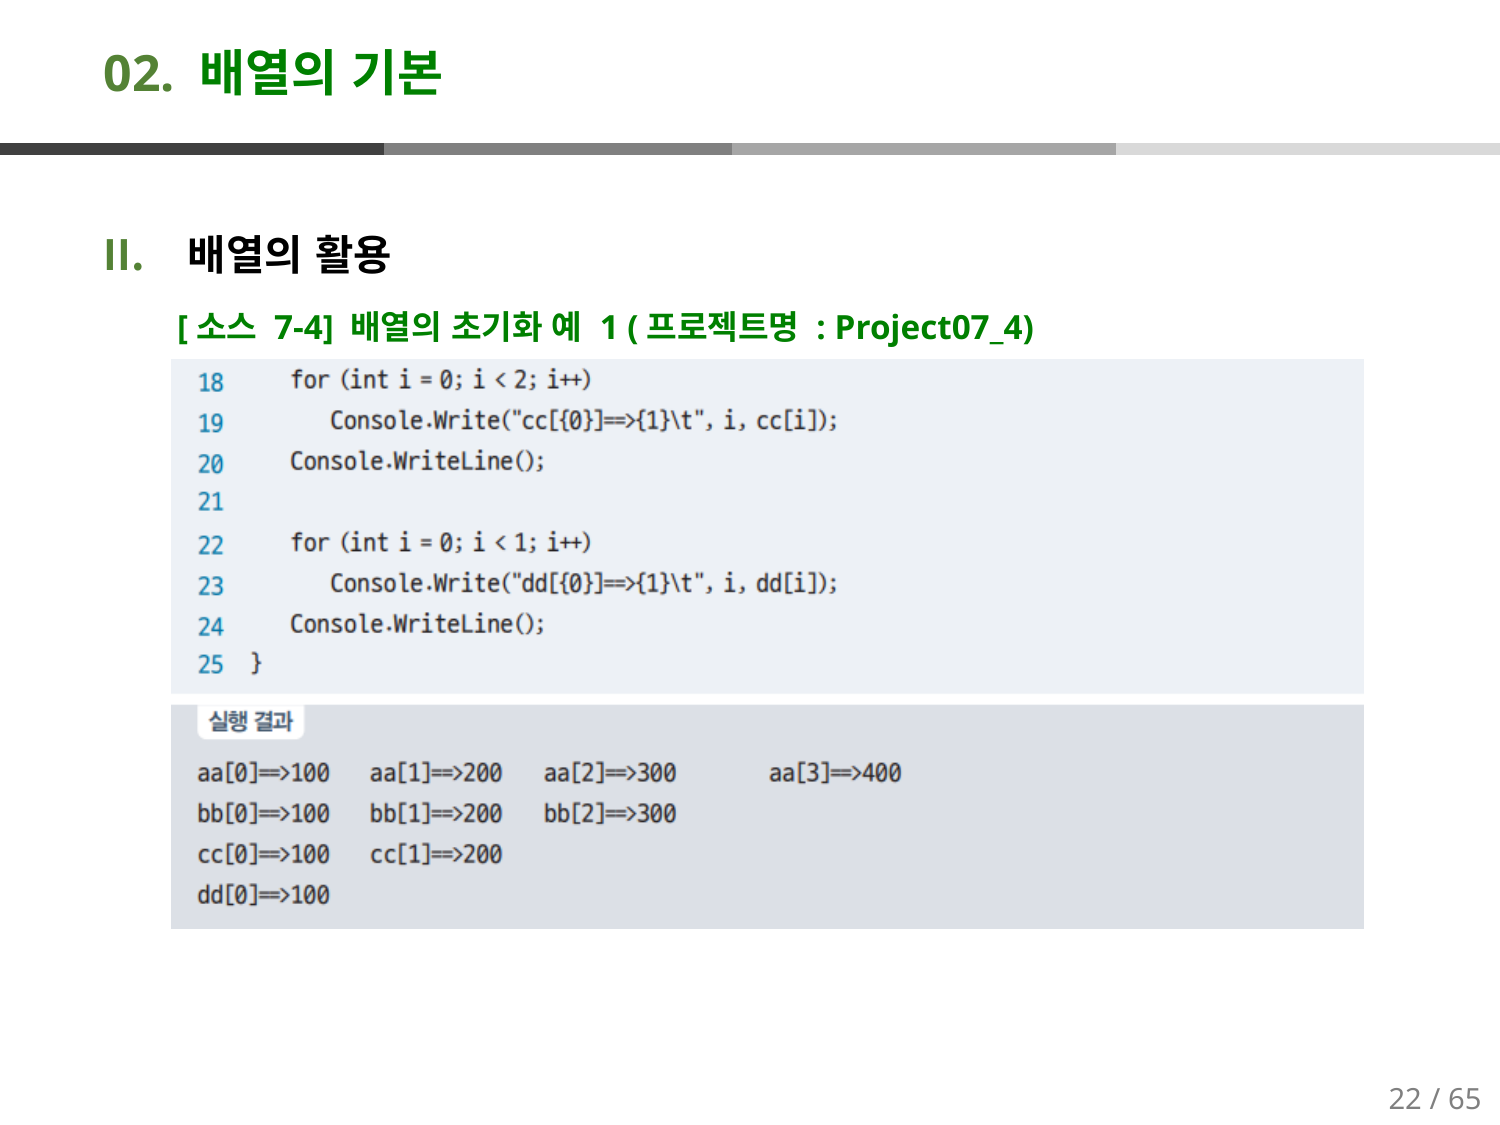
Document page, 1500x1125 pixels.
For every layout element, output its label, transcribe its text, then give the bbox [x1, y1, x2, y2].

picture [171, 359, 1364, 929]
title 02. 배열의 기본 [88, 30, 1400, 121]
list 배열의 활용 [소스 7-4] 배열의 초기화 예 1 (프로젝트명 : Project07_4) [88, 196, 1424, 1125]
